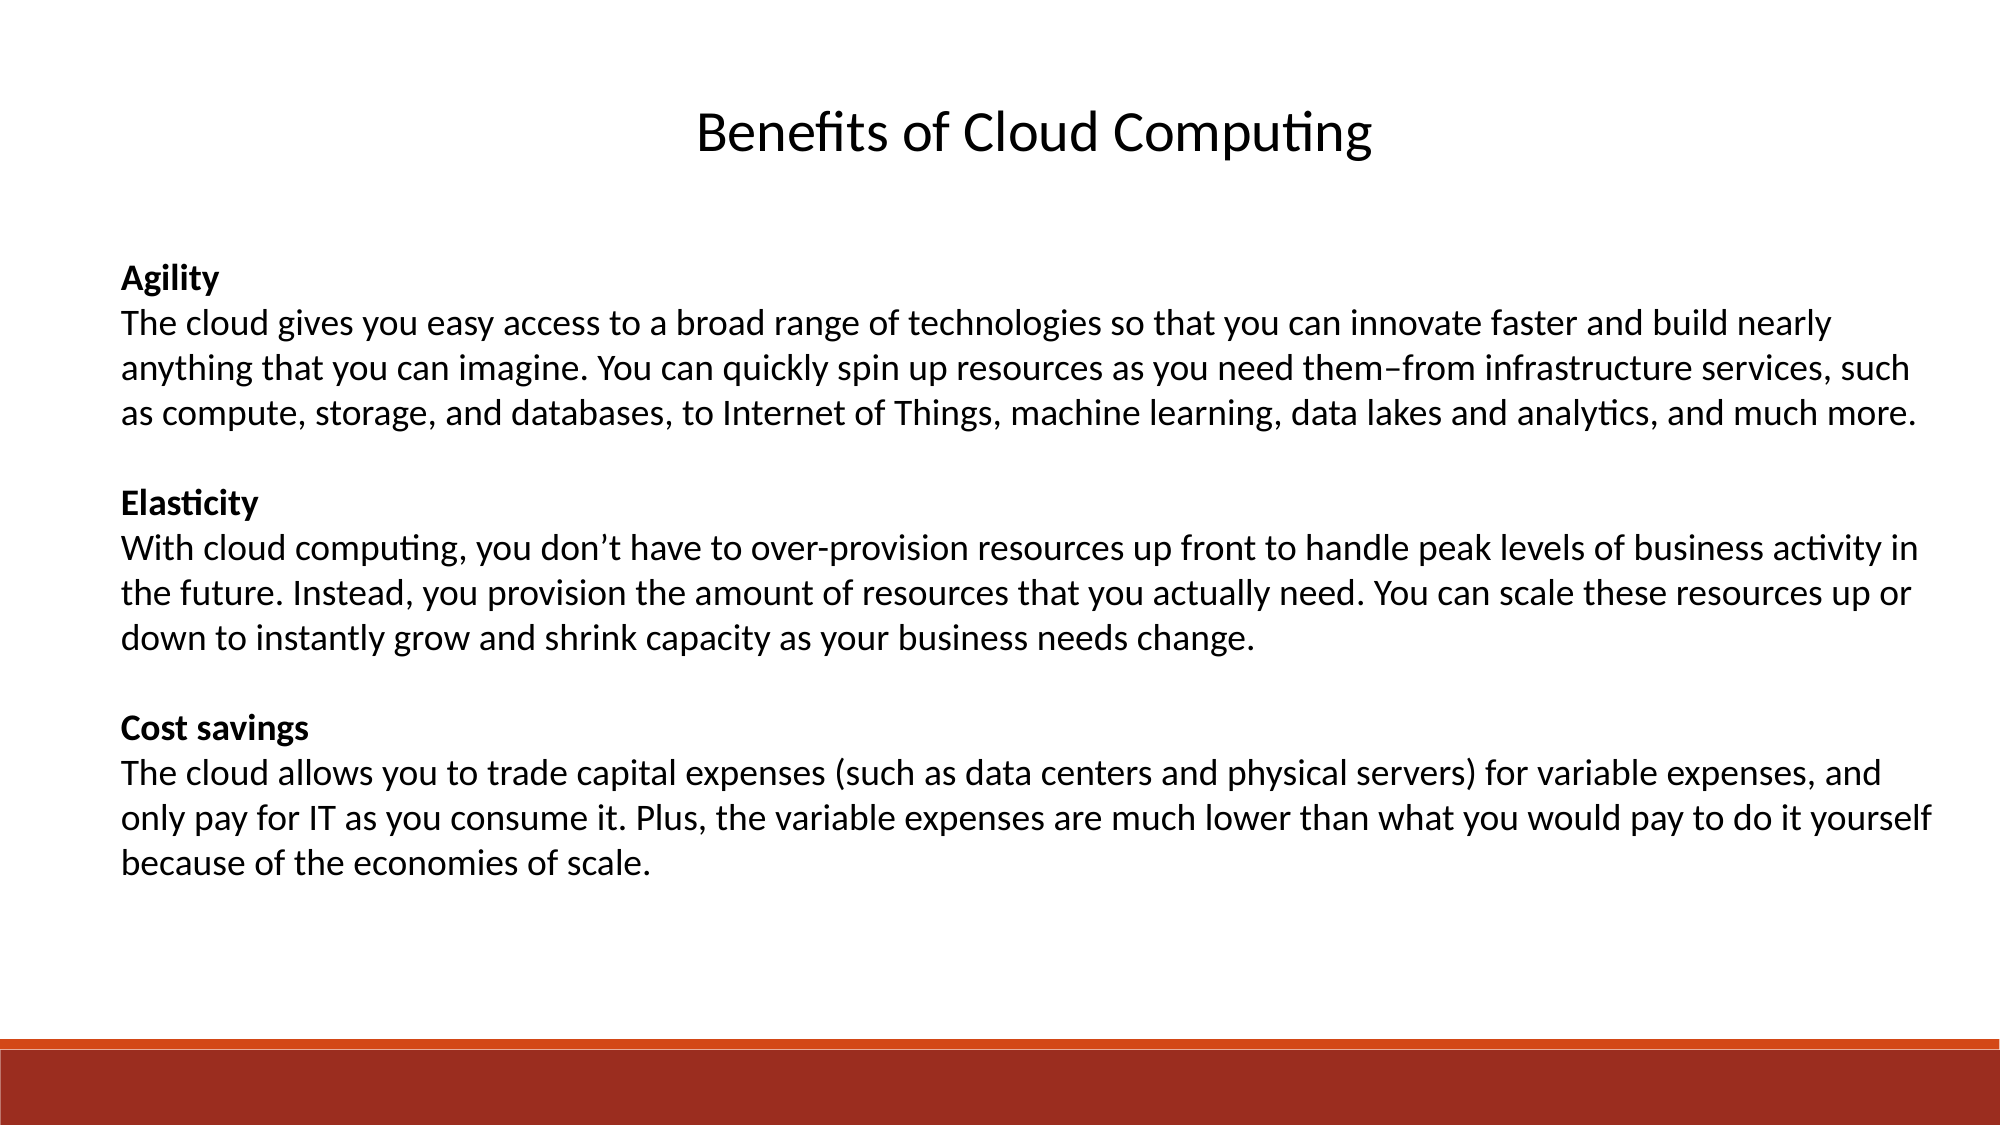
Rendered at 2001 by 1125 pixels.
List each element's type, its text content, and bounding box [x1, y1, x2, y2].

text_box Benefits of Cloud Computing Agility The cloud gives you easy access to a broad range of technologies so that you can innovate faster and build nearly anything that you can imagine. You can quickly spin up resources as you need them–from infrastructure services, such as compute, storage, and databases, to Internet of Things, machine learning, data lakes and analytics, and much more. Elasticity With cloud computing, you don’t have to over-provision resources up front to handle peak levels of business activity in the future. Instead, you provision the amount of resources that you actually need. You can scale these resources up or down to instantly grow and shrink capacity as your business needs change. Cost savings The cloud allows you to trade capital expenses (such as data centers and physical servers) for variable expenses, and only pay for IT as you consume it. Plus, the variable expenses are much lower than what you would pay to do it yourself because of the economies of scale. [106, 85, 1964, 936]
